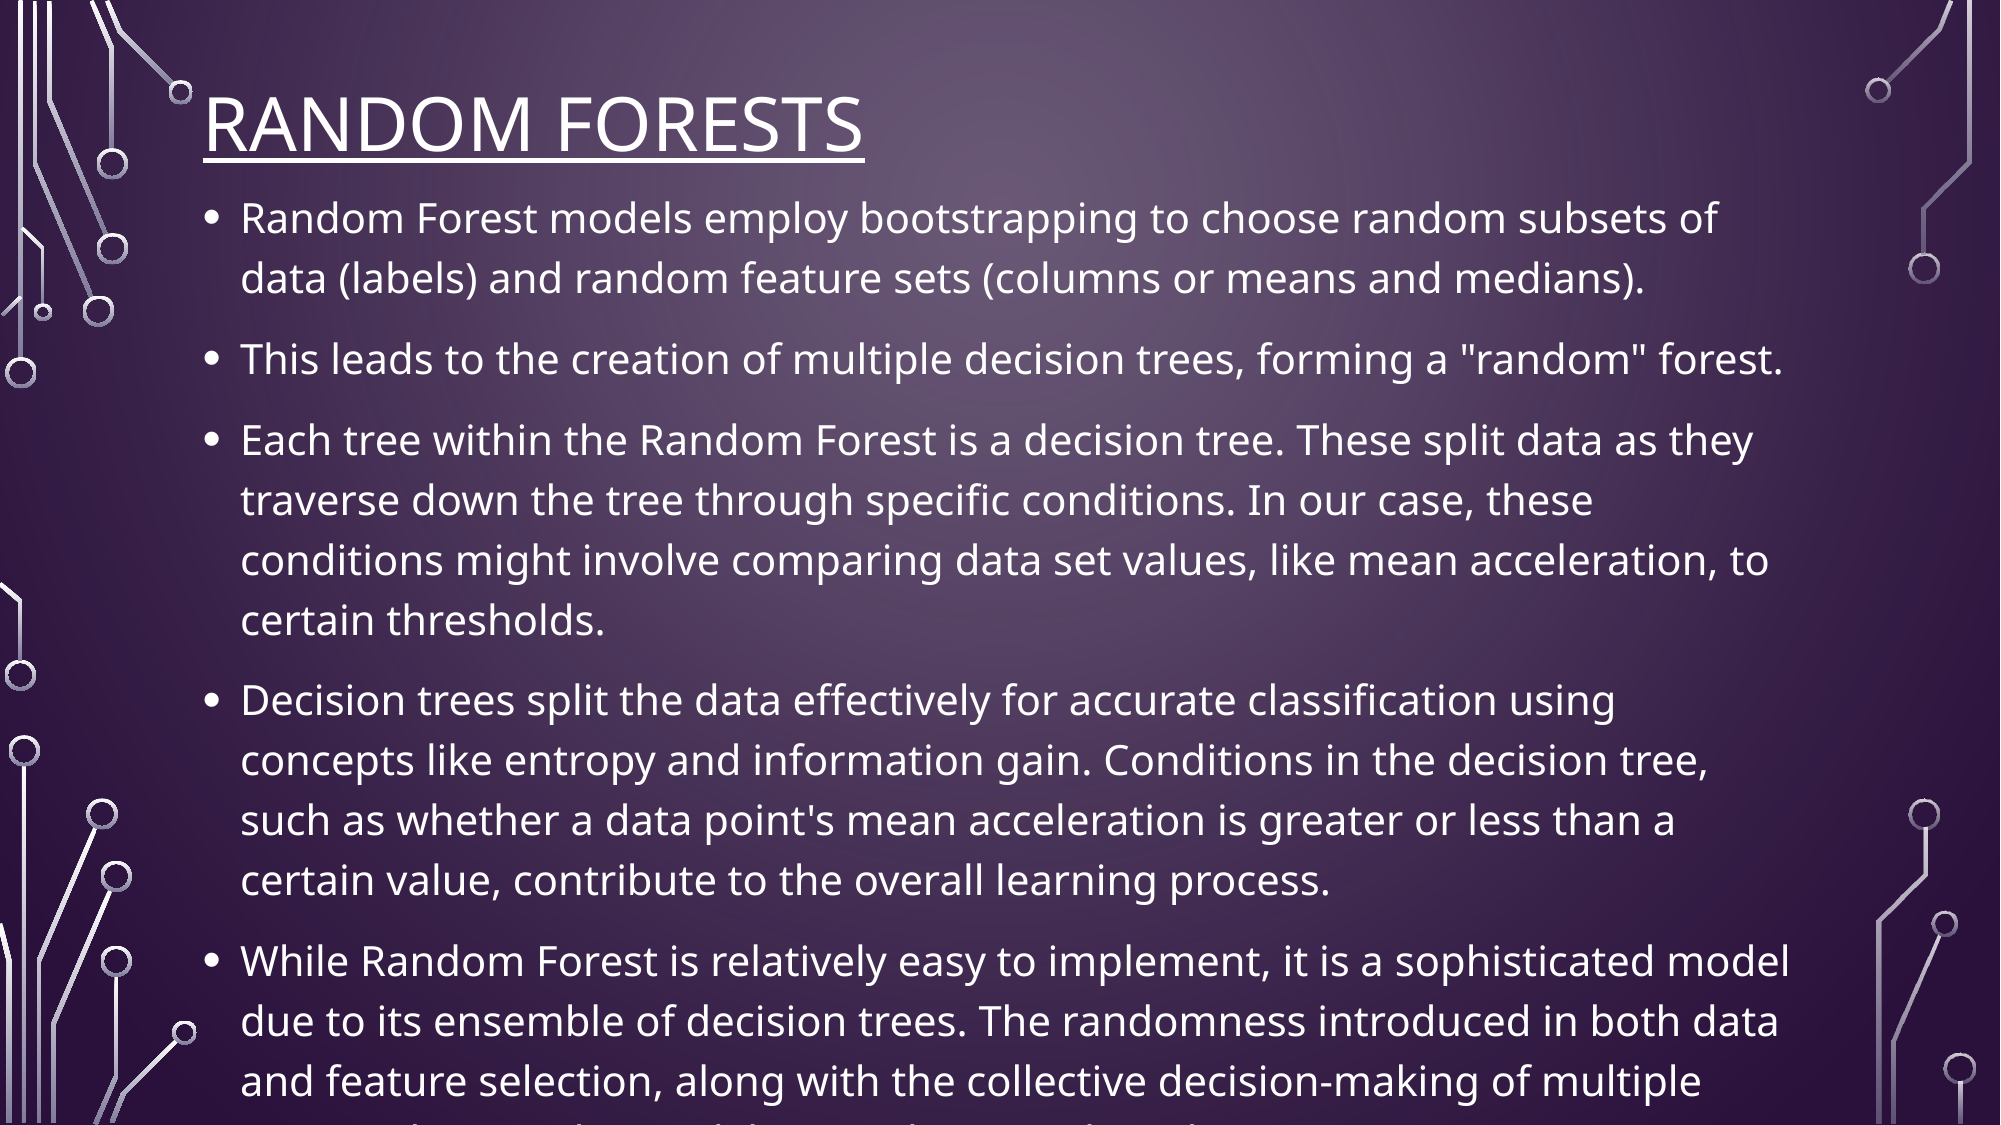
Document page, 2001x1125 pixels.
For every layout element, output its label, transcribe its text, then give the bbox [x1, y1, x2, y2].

list Random Forest models employ bootstrapping to choose random subsets of data (labels) and random feature sets (columns or means and medians). This leads to the creation of multiple decision trees, forming a "random" forest. Each tree within the Random Forest is a decision tree. These split data as they traverse down the tree through specific conditions. In our case, these conditions might involve comparing data set values, like mean acceleration, to certain thresholds. Decision trees split the data effectively for accurate classification using concepts like entropy and information gain. Conditions in the decision tree, such as whether a data point's mean acceleration is greater or less than a certain value, contribute to the overall learning process. While Random Forest is relatively easy to implement, it is a sophisticated model due to its ensemble of decision trees. The randomness introduced in both data and feature selection, along with the collective decision-making of multiple trees, enhances the model's complexity and predictive power. [187, 174, 1813, 998]
title Random Forests [187, 6, 1813, 174]
